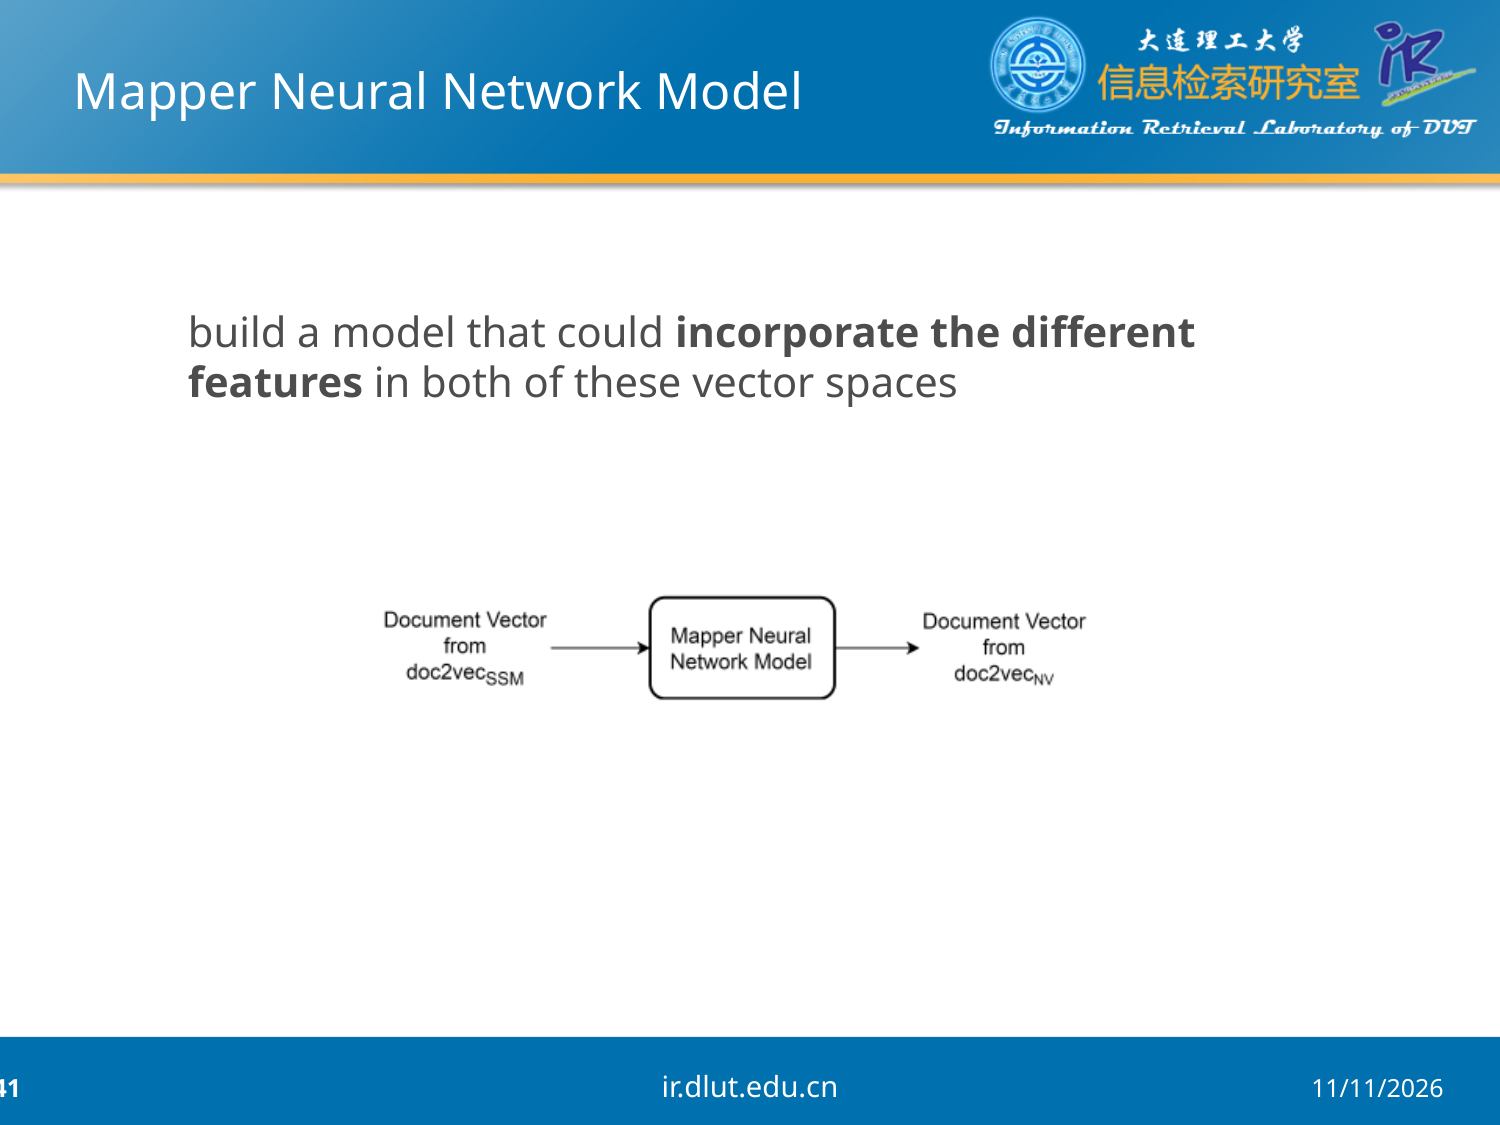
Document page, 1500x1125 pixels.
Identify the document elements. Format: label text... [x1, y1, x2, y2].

title Mapper Neural Network Model [58, 50, 1000, 128]
text_box build a model that could incorporate the different features in both of these vector spaces [173, 298, 1358, 413]
picture [0, 0, 1500, 1125]
